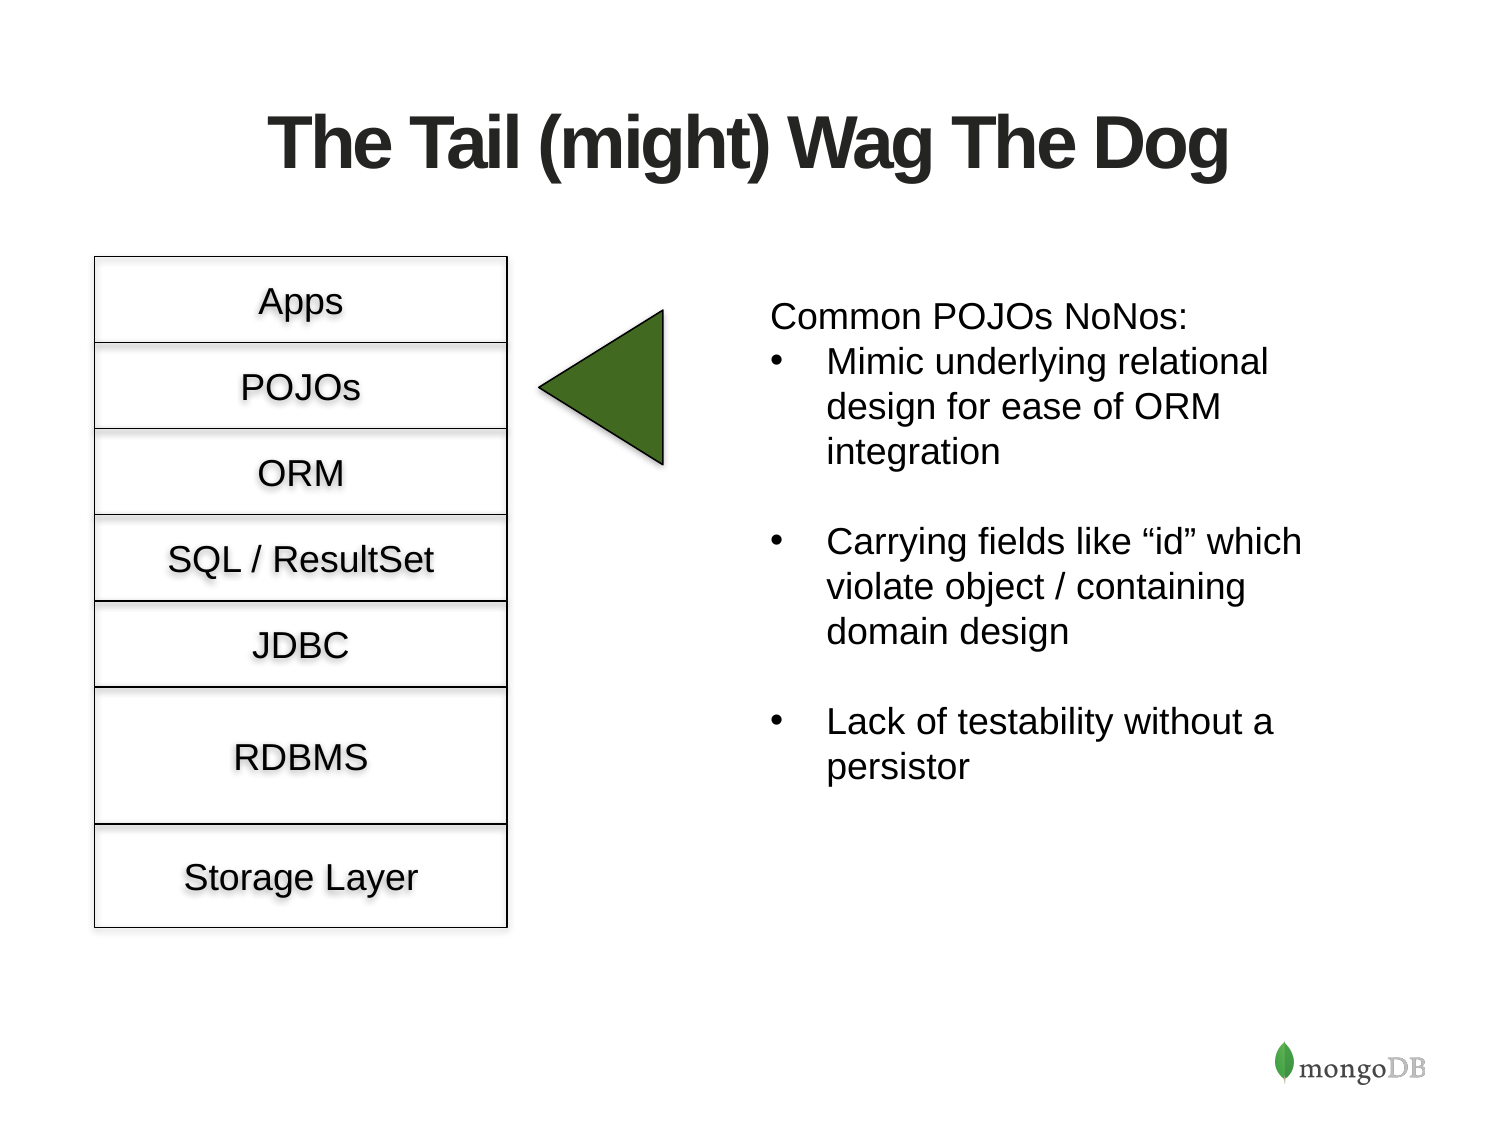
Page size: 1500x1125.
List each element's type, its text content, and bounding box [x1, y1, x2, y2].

text_box JDBC [94, 609, 508, 688]
title The Tail (might) Wag The Dog [75, 45, 1425, 233]
text_box Storage Layer [94, 823, 508, 928]
text_box Apps [94, 256, 508, 343]
text_box RDBMS [94, 693, 508, 823]
text_box [537, 309, 664, 466]
text_box SQL / ResultSet [94, 523, 508, 601]
text_box POJOs [94, 351, 508, 429]
text_box ORM [94, 437, 508, 515]
text_box Common POJOs NoNos: Mimic underlying relational design for ease of ORM integration Carrying fields like “id” which violate object / containing domain design Lack of testability without a persistor [770, 291, 1370, 788]
